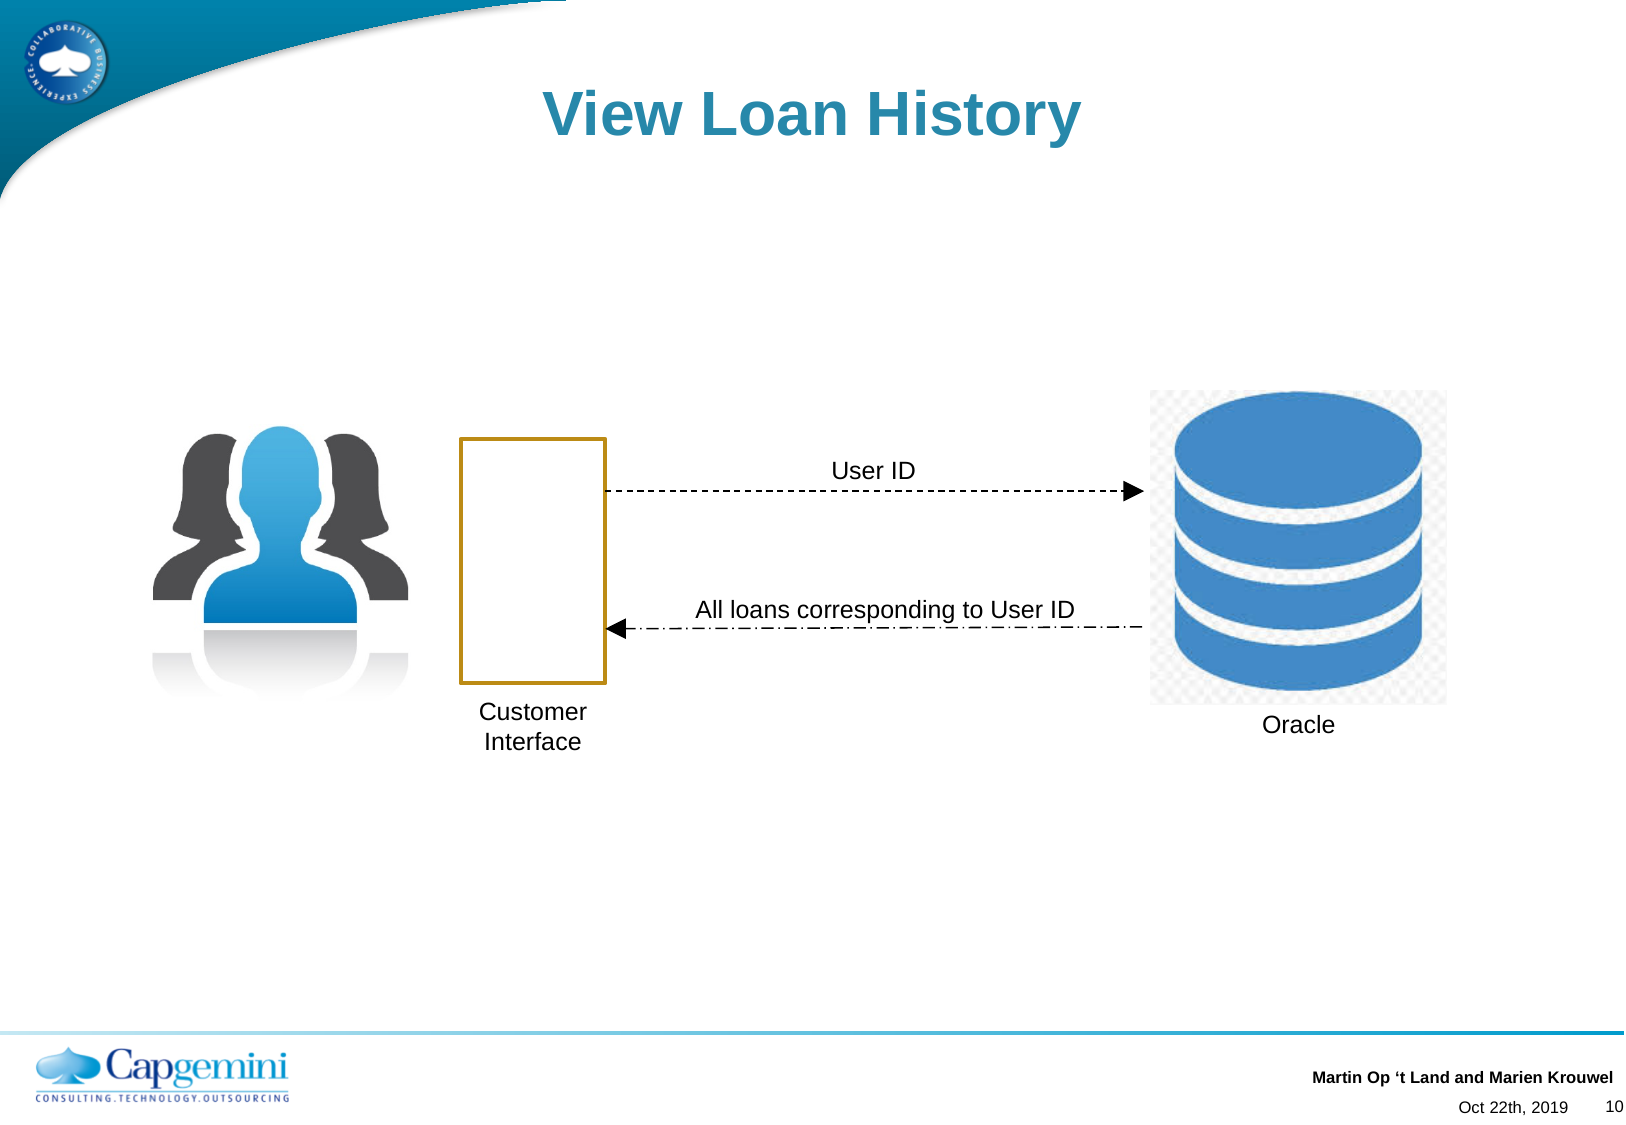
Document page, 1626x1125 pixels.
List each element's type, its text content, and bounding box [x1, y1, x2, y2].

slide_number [1373, 1094, 1569, 1122]
picture [1150, 389, 1448, 705]
text_box [459, 437, 607, 685]
text_box All loans corresponding to User ID [655, 586, 1116, 625]
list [149, 424, 411, 728]
title View Loan History [0, 0, 1625, 196]
text_box User ID [769, 447, 978, 490]
slide_number 10 [1580, 1098, 1625, 1117]
picture [34, 1046, 291, 1103]
text_box Oracle [1147, 708, 1451, 747]
text_box Customer Interface [431, 688, 635, 763]
